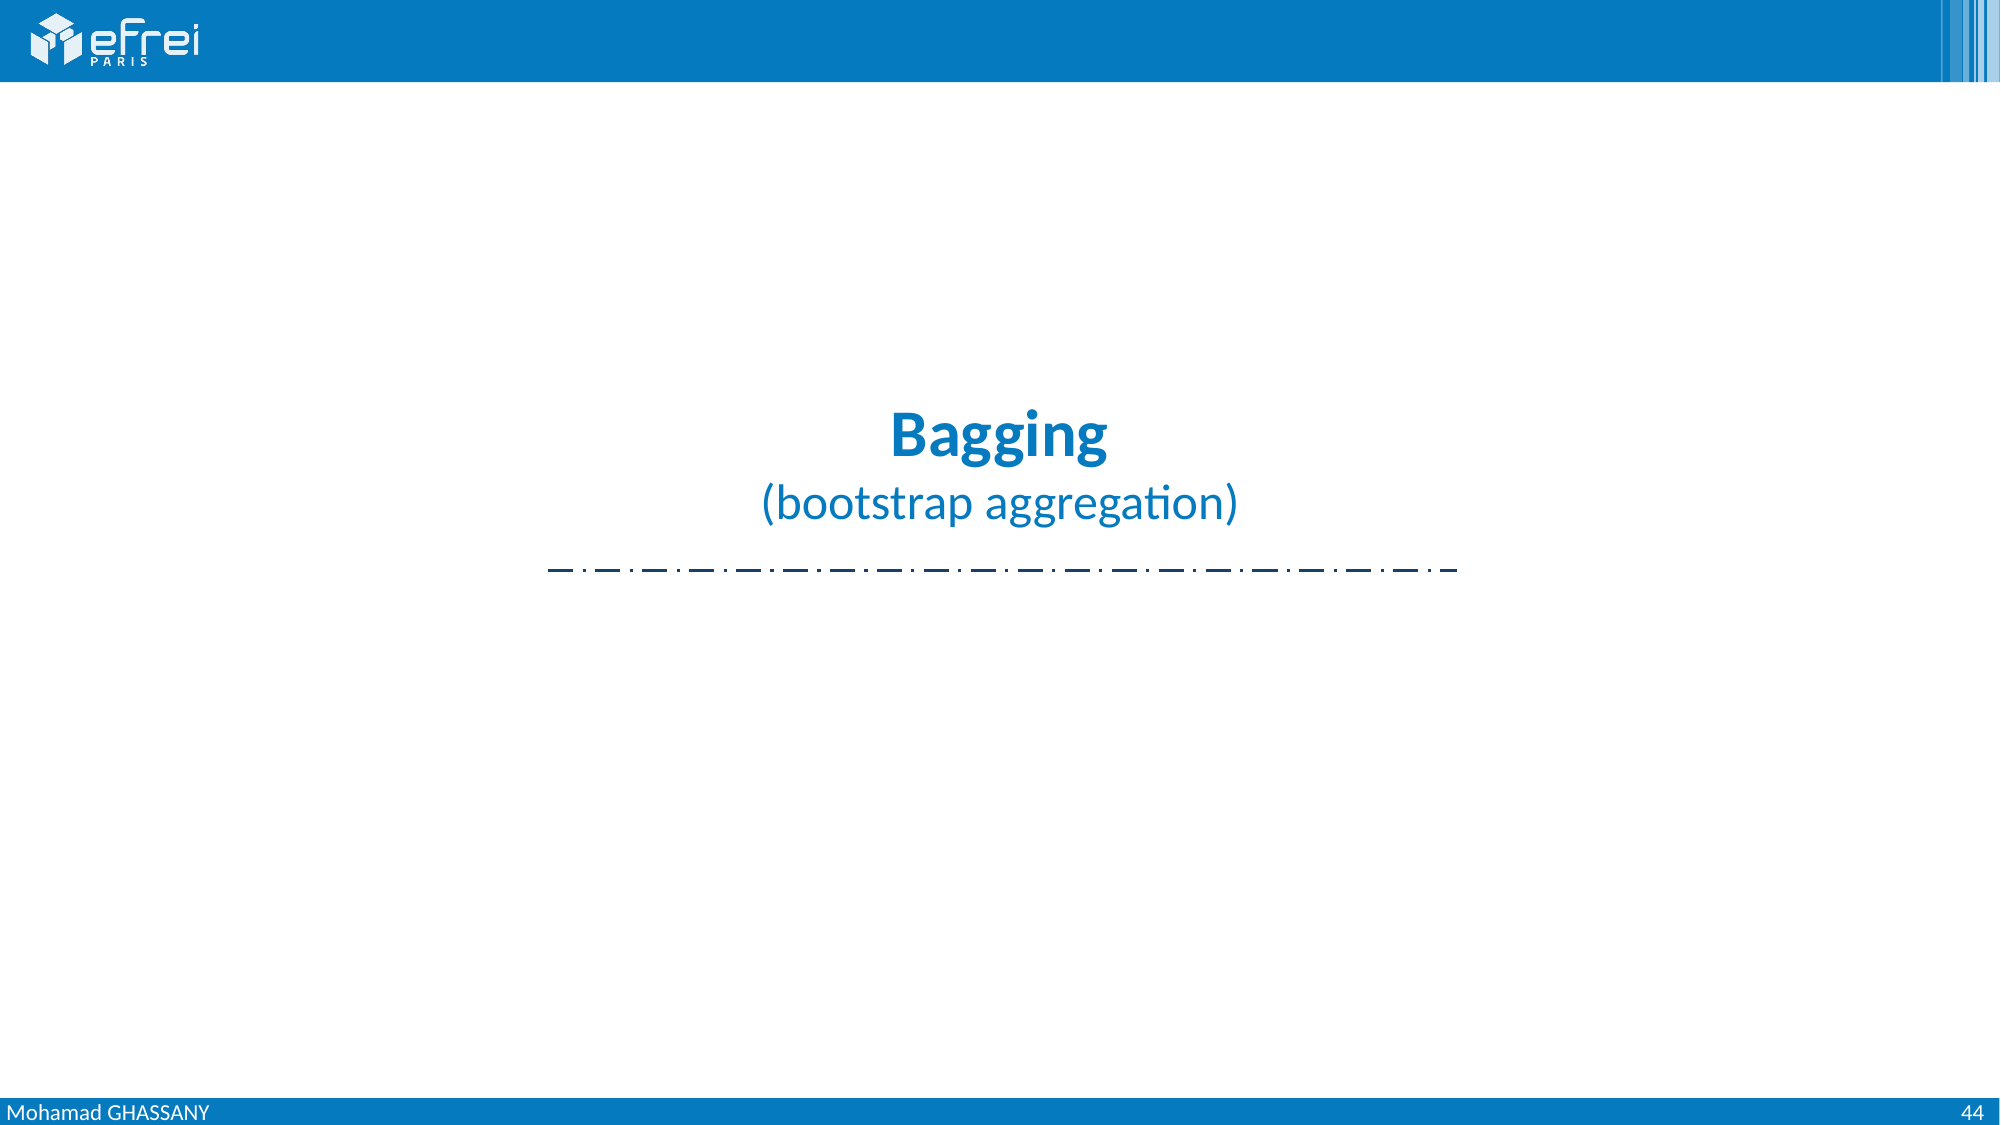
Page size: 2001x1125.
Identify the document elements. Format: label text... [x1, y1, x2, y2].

title Bagging (bootstrap aggregation) [150, 313, 1850, 538]
slide_number 44 [1927, 1072, 2000, 1125]
picture [30, 8, 199, 71]
footer Mohamad GHASSANY [0, 1089, 225, 1125]
